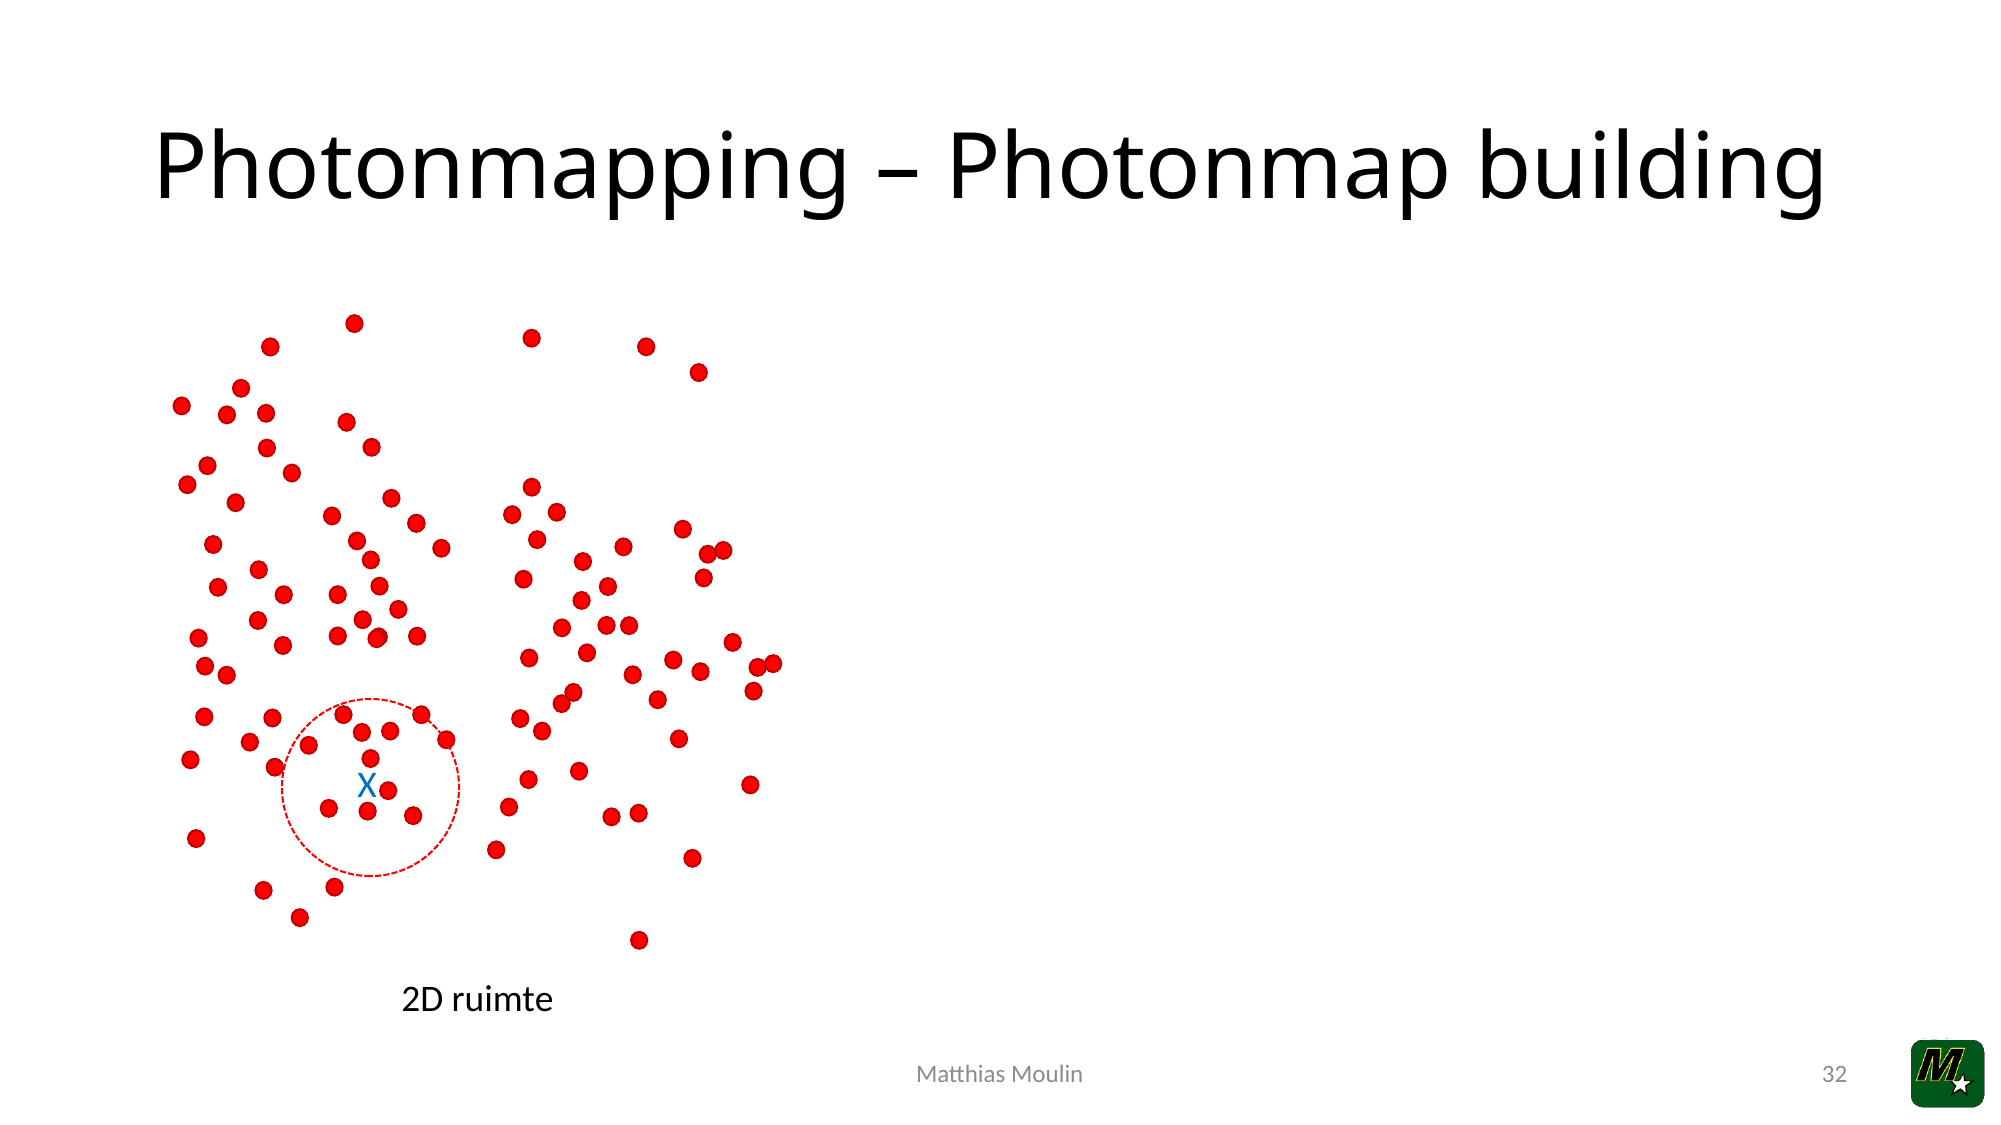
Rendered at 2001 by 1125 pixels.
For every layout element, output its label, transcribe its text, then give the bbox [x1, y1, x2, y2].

title Photonmapping – Photonmap building [137, 59, 1863, 278]
text_box [723, 632, 742, 652]
text_box [573, 552, 593, 572]
text_box [499, 797, 519, 817]
text_box X [454, 752, 486, 812]
text_box [764, 654, 783, 674]
text_box [248, 610, 268, 631]
text_box [629, 930, 649, 950]
text_box [564, 682, 583, 702]
text_box [195, 656, 215, 676]
text_box [669, 729, 689, 749]
text_box [370, 576, 389, 596]
text_box [273, 635, 293, 655]
text_box [256, 403, 276, 423]
text_box 2D ruimte [173, 966, 782, 1026]
text_box [204, 534, 223, 555]
text_box [552, 618, 572, 638]
text_box [172, 396, 191, 416]
text_box [673, 519, 693, 539]
text_box [198, 456, 217, 476]
text_box [522, 328, 541, 348]
text_box [691, 662, 710, 682]
text_box [178, 475, 197, 495]
text_box [519, 770, 538, 790]
text_box [290, 908, 309, 928]
text_box [514, 569, 533, 589]
text_box [664, 650, 683, 670]
text_box [569, 761, 589, 781]
text_box [637, 337, 656, 357]
text_box [511, 709, 530, 729]
text_box [249, 560, 268, 580]
text_box [208, 577, 228, 597]
text_box [522, 477, 541, 497]
text_box [217, 665, 236, 685]
text_box [619, 616, 639, 636]
text_box [382, 488, 401, 508]
text_box [648, 690, 667, 710]
text_box [361, 550, 381, 570]
text_box [181, 750, 200, 770]
text_box [362, 437, 381, 457]
text_box [602, 807, 621, 827]
text_box [325, 877, 344, 897]
text_box [528, 530, 547, 550]
text_box [322, 506, 342, 526]
text_box [217, 405, 237, 425]
text_box [367, 629, 386, 649]
text_box [414, 705, 431, 719]
text_box [598, 577, 618, 597]
text_box [254, 880, 273, 900]
text_box [226, 493, 245, 513]
text_box [189, 628, 208, 648]
text_box [597, 615, 616, 635]
text_box [441, 730, 456, 748]
text_box [337, 412, 356, 432]
text_box [689, 363, 708, 383]
text_box [240, 732, 260, 752]
text_box [532, 721, 552, 741]
text_box [683, 848, 702, 868]
text_box [432, 538, 451, 558]
text_box [282, 463, 302, 483]
text_box [623, 665, 642, 685]
text_box [407, 513, 426, 533]
text_box [345, 314, 364, 334]
text_box [698, 544, 717, 564]
footer Matthias Moulin [662, 1042, 1338, 1103]
text_box [744, 681, 763, 701]
text_box [274, 585, 293, 605]
text_box [328, 585, 347, 605]
text_box [263, 708, 282, 728]
text_box [347, 531, 367, 551]
text_box [629, 803, 648, 823]
text_box [572, 590, 591, 610]
text_box [741, 775, 760, 795]
text_box [487, 840, 506, 860]
text_box [231, 378, 251, 398]
text_box [694, 568, 713, 588]
text_box [353, 610, 372, 630]
text_box [748, 657, 767, 677]
text_box [407, 626, 427, 646]
text_box [389, 599, 408, 619]
text_box [328, 626, 347, 646]
text_box [520, 648, 539, 668]
text_box [715, 540, 733, 560]
text_box [280, 697, 461, 878]
text_box [265, 757, 284, 777]
text_box [261, 337, 280, 357]
text_box [552, 694, 571, 714]
text_box [257, 438, 277, 458]
text_box [547, 502, 566, 522]
text_box [195, 707, 214, 727]
text_box [503, 505, 522, 525]
text_box [614, 537, 633, 557]
slide_number 32 [1412, 1042, 1863, 1103]
text_box [577, 643, 597, 663]
picture [1907, 1036, 1987, 1110]
text_box [186, 829, 206, 849]
